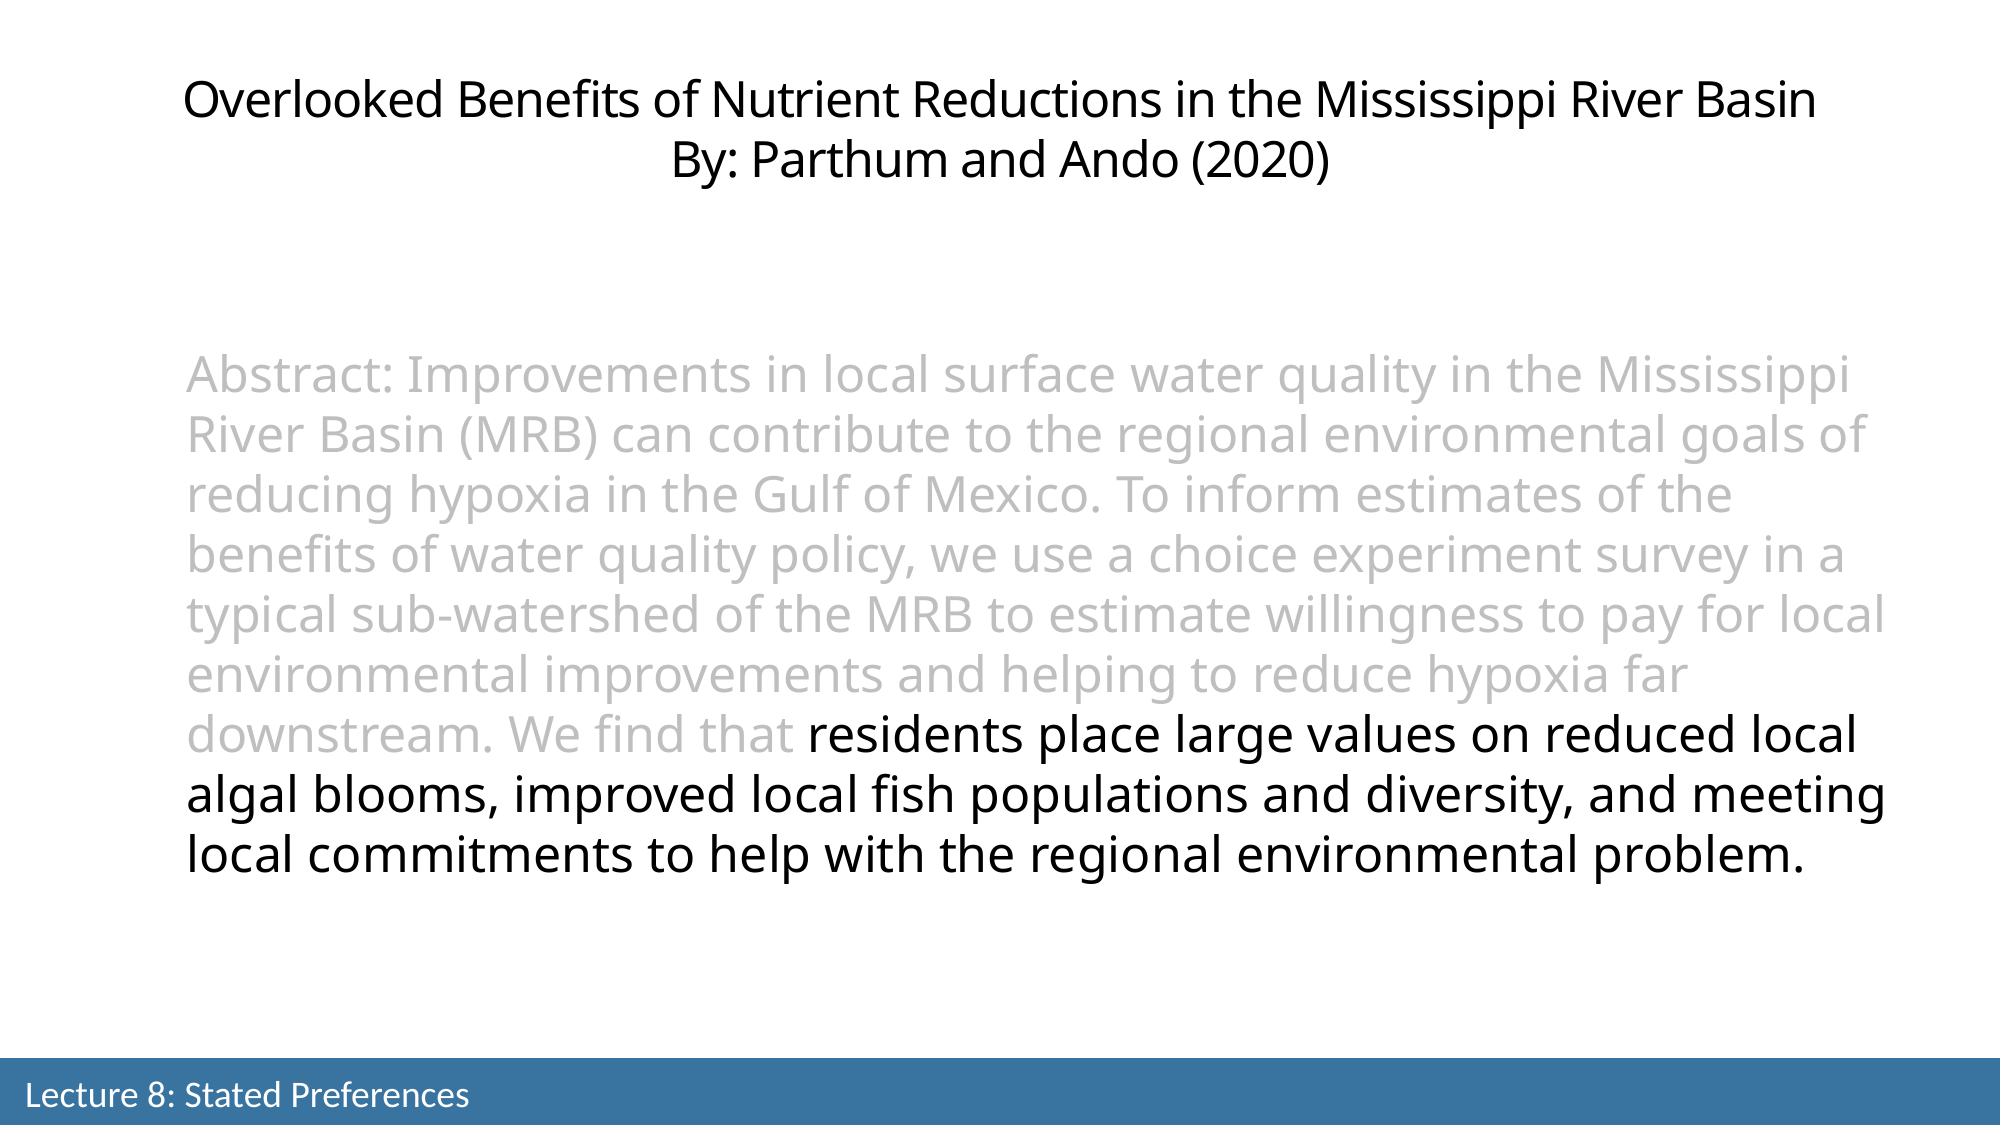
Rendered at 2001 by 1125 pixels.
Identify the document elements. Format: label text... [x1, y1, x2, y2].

text_box Abstract: Improvements in local surface water quality in the Mississippi River Basin (MRB) can contribute to the regional environmental goals of reducing hypoxia in the Gulf of Mexico. To inform estimates of the benefits of water quality policy, we use a choice experiment survey in a typical sub-watershed of the MRB to estimate willingness to pay for local environmental improvements and helping to reduce hypoxia far downstream. We find that residents place large values on reduced local algal blooms, improved local fish populations and diversity, and meeting local commitments to help with the regional environmental problem. [97, 335, 1903, 890]
text_box Overlooked Benefits of Nutrient Reductions in the Mississippi River Basin By: Parthum and Ando (2020) [126, 71, 1874, 195]
